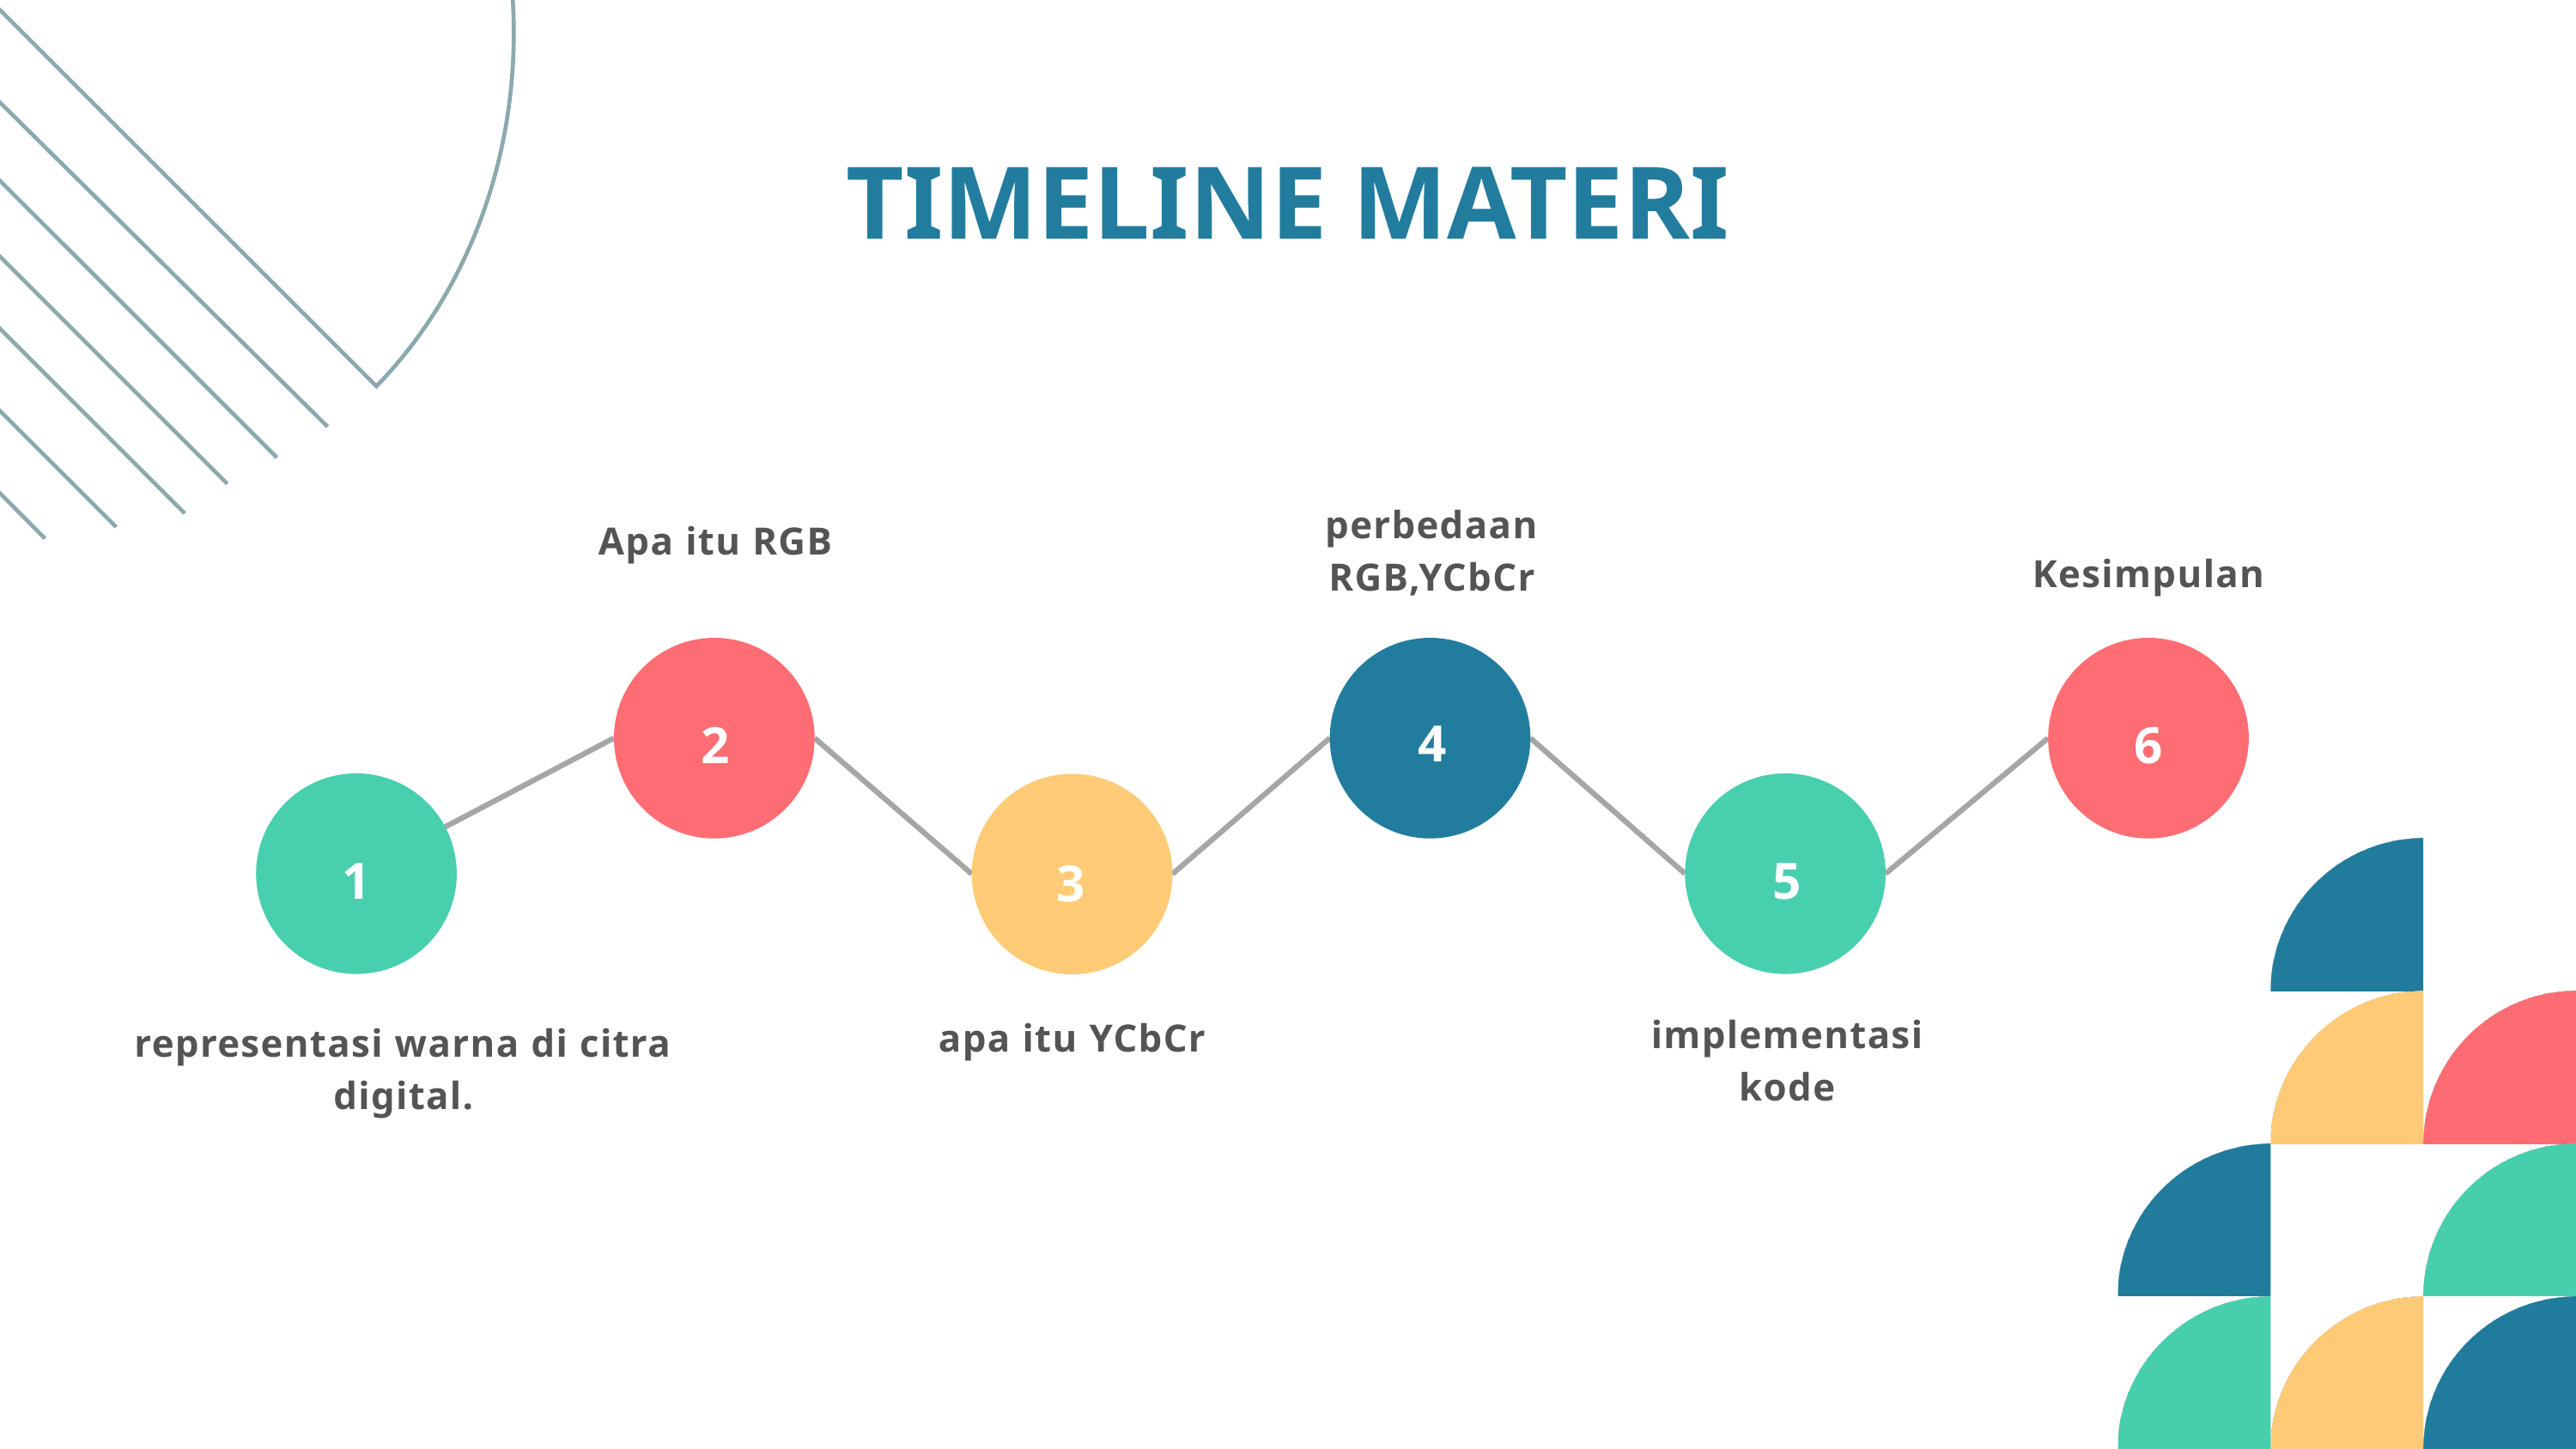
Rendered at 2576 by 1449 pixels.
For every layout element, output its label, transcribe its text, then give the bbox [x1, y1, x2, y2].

text_box [2117, 1143, 2271, 1296]
text_box implementasi kode [1643, 1003, 1931, 1108]
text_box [2047, 637, 2250, 839]
text_box Apa itu RGB [571, 509, 860, 562]
text_box TIMELINE MATERI [752, 159, 1824, 259]
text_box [1329, 637, 1531, 839]
text_box [2117, 1296, 2271, 1449]
text_box apa itu YCbCr [928, 1006, 1217, 1060]
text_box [971, 773, 1173, 975]
text_box [2423, 1143, 2576, 1296]
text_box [0, 0, 708, 91]
text_box [2270, 991, 2424, 1144]
text_box [2424, 991, 2576, 1143]
text_box Kesimpulan [2004, 542, 2293, 595]
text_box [255, 773, 458, 974]
text_box [2424, 1296, 2576, 1449]
text_box perbedaan RGB,YCbCr [1288, 494, 1577, 599]
text_box representasi warna di citra digital. [93, 1011, 714, 1118]
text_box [613, 637, 815, 839]
text_box [2271, 1296, 2424, 1449]
text_box [2270, 838, 2424, 991]
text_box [1685, 773, 1886, 974]
